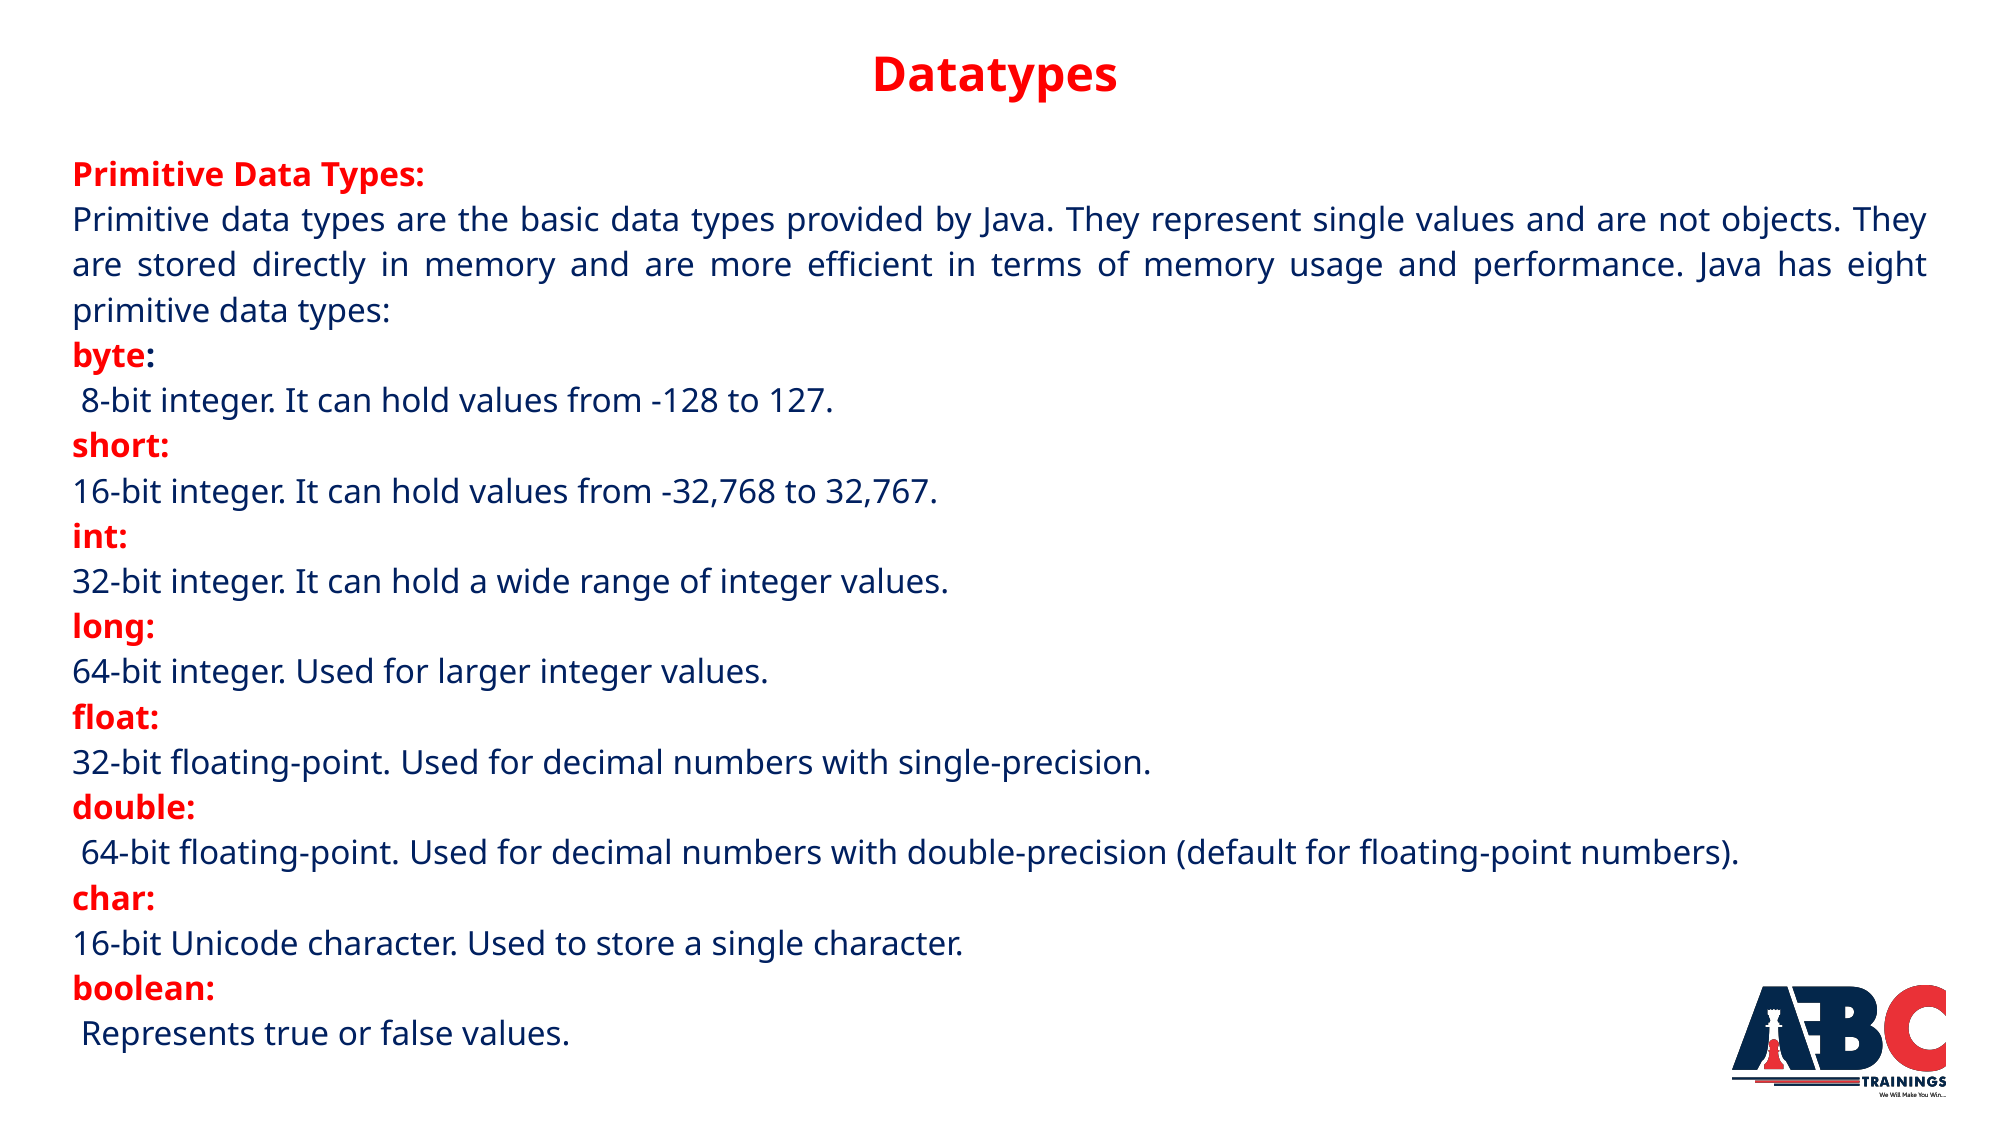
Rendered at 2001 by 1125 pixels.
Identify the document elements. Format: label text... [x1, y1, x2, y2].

picture [1732, 1081, 1946, 1097]
subtitle Datatypes Primitive Data Types: Primitive data types are the basic data types provided by Java. They represent single values and are not objects. They are stored directly in memory and are more efficient in terms of memory usage and performance. Java has eight primitive data types: byte: 8-bit integer. It can hold values from -128 to 127. short: 16-bit integer. It can hold values from -32,768 to 32,767. int: 32-bit integer. It can hold a wide range of integer values. long: 64-bit integer. Used for larger integer values. float: 32-bit floating-point. Used for decimal numbers with single-precision. double: 64-bit floating-point. Used for decimal numbers with double-precision (default for floating-point numbers). char: 16-bit Unicode character. Used to store a single character. boolean: Represents true or false values. [57, 24, 1946, 1081]
